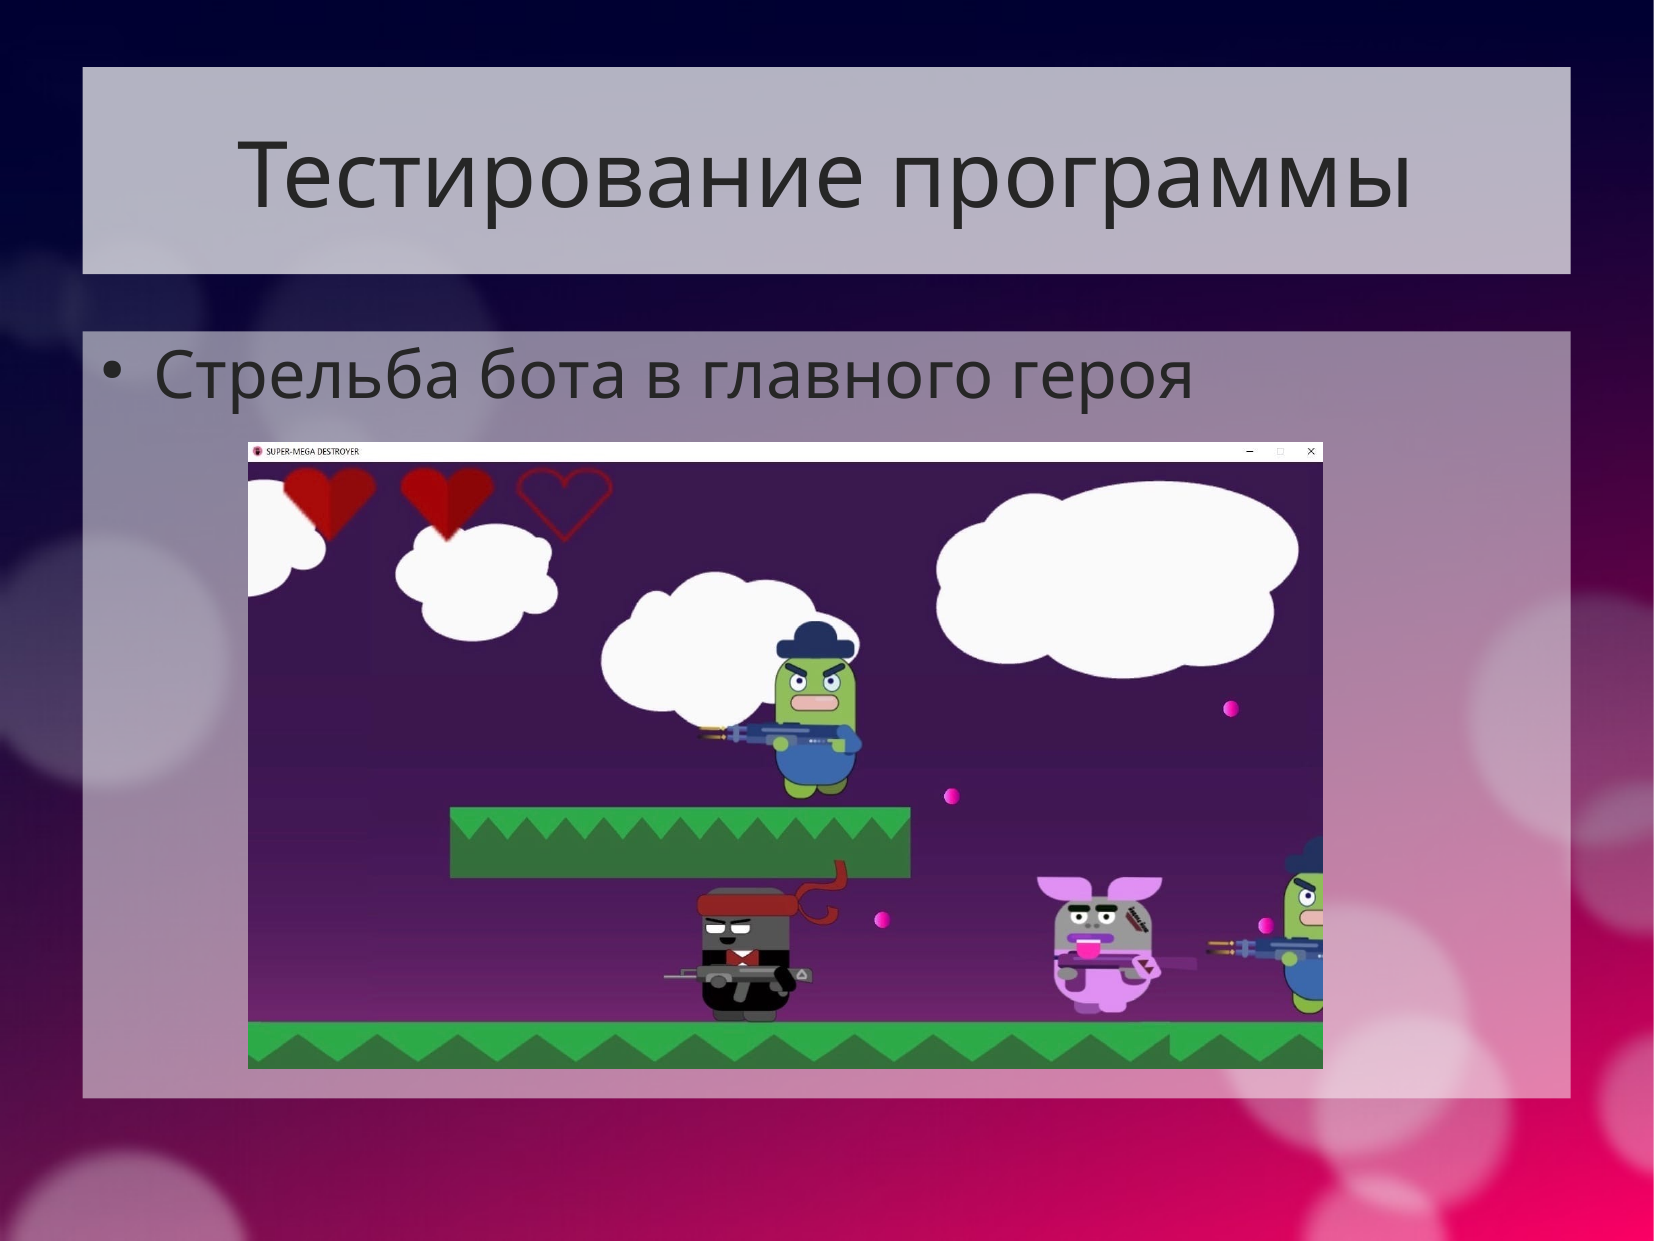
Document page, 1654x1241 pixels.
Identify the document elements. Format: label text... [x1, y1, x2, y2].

title Тестирование программы [82, 67, 1571, 275]
list Стрельба бота в главного героя [82, 331, 1571, 1099]
picture [0, 0, 1654, 1241]
